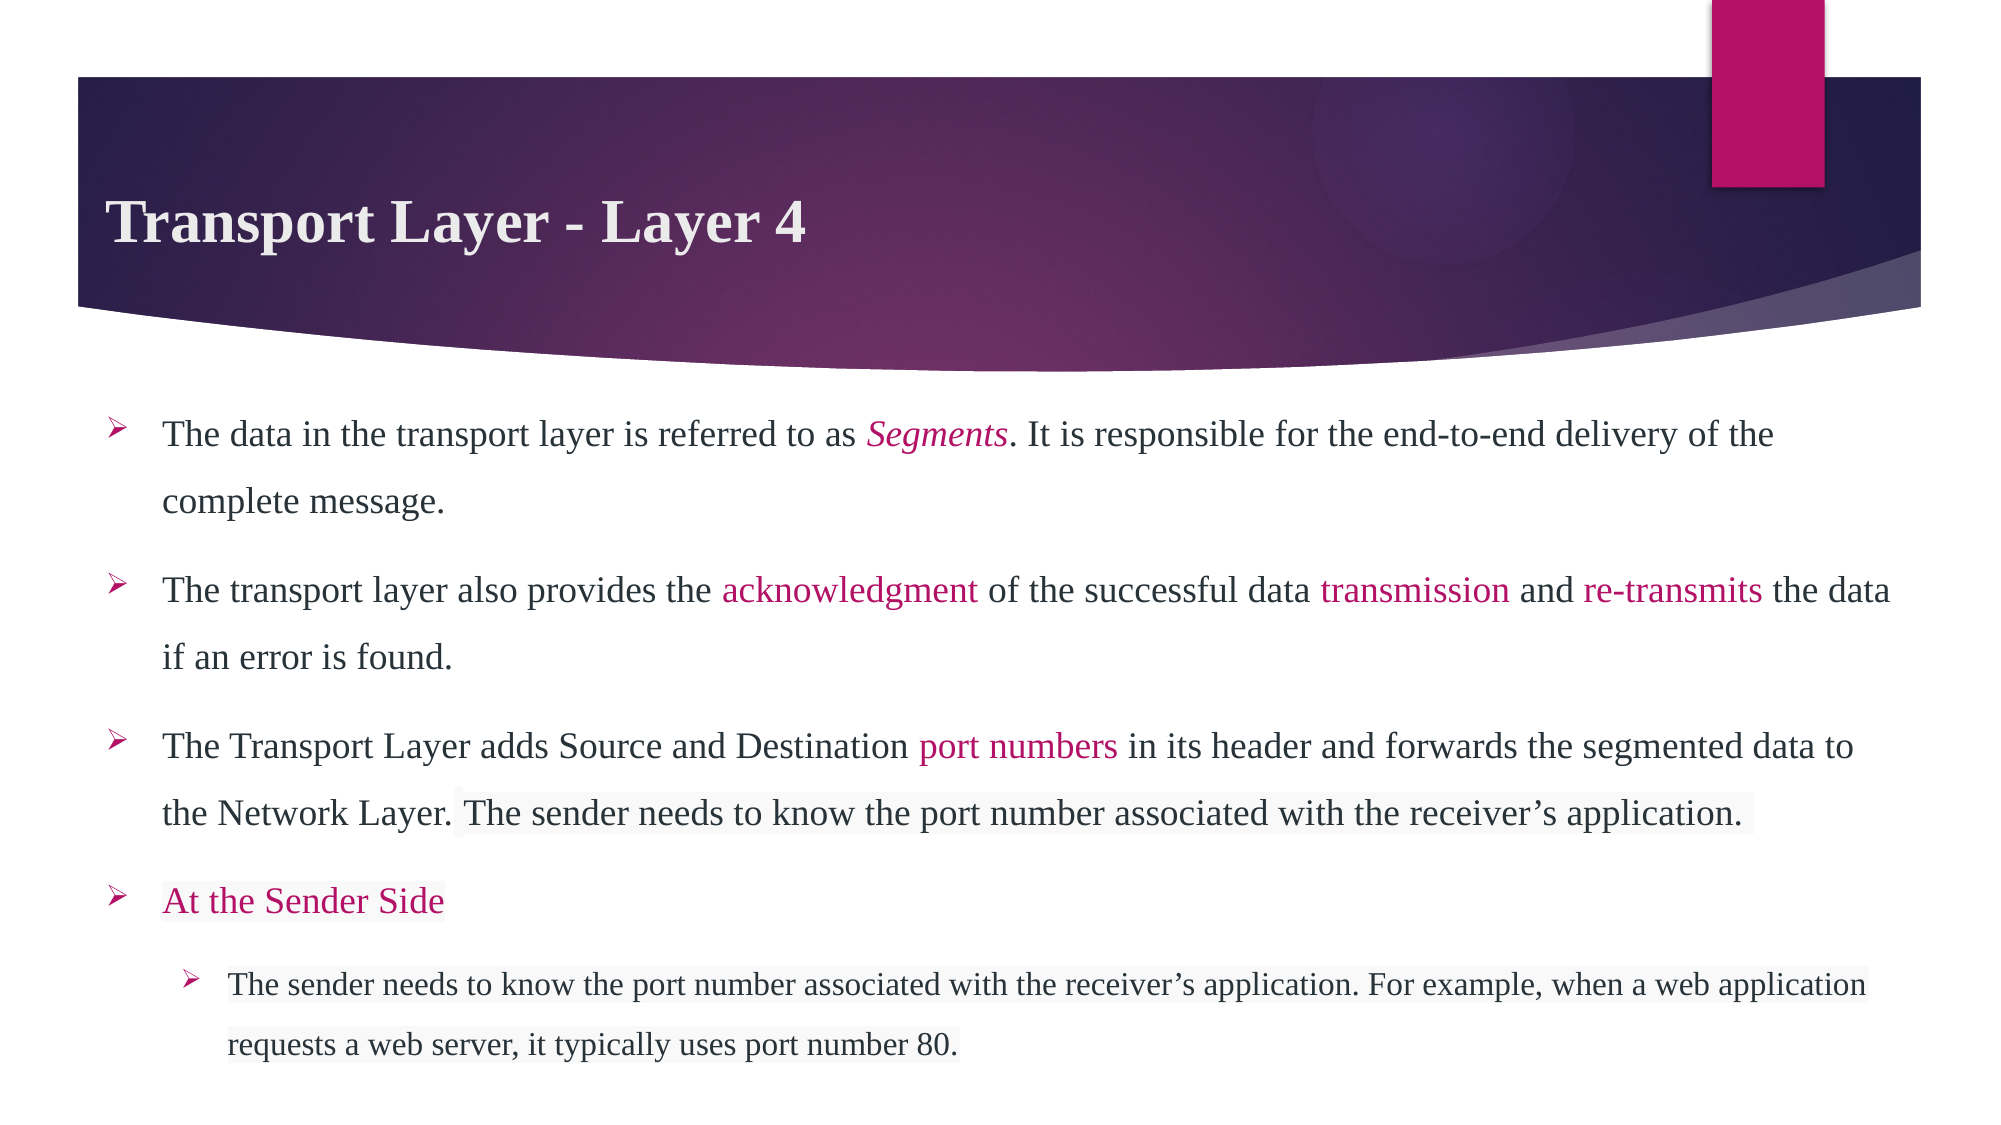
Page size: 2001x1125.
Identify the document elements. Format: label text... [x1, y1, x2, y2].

list The data in the transport layer is referred to as Segments. It is responsible for the end-to-end delivery of the complete message. The transport layer also provides the acknowledgment of the successful data transmission and re-transmits the data if an error is found. The Transport Layer adds Source and Destination port numbers in its header and forwards the segmented data to the Network Layer. The sender needs to know the port number associated with the receiver’s application. At the Sender Side The sender needs to know the port number associated with the receiver’s application. For example, when a web application requests a web server, it typically uses port number 80. [90, 378, 1916, 1090]
title Transport Layer - Layer 4 [90, 159, 1627, 276]
